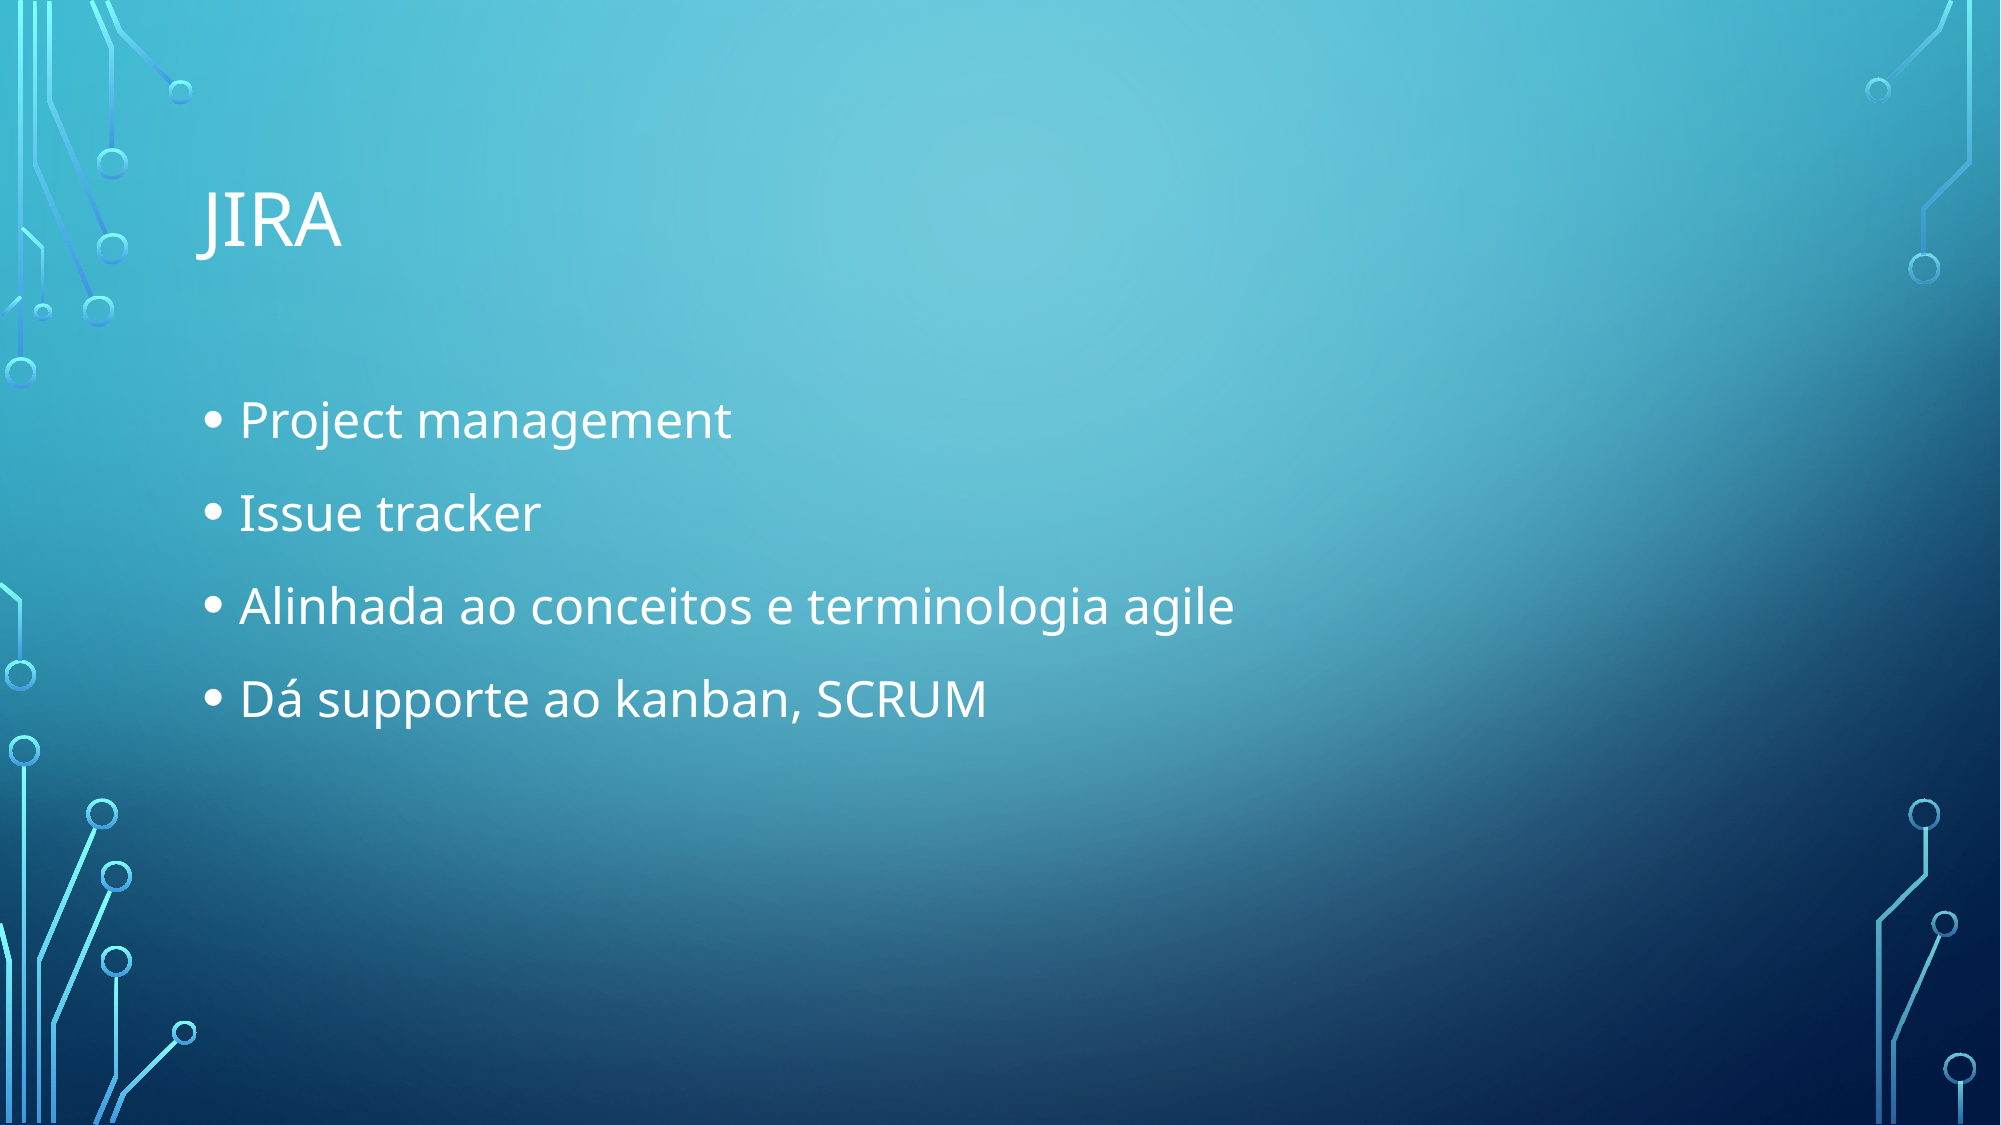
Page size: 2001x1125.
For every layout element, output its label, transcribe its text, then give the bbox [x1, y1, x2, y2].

list Project management Issue tracker Alinhada ao conceitos e terminologia agile Dá supporte ao kanban, SCRUM [187, 369, 1813, 950]
title Jira [187, 101, 1813, 344]
